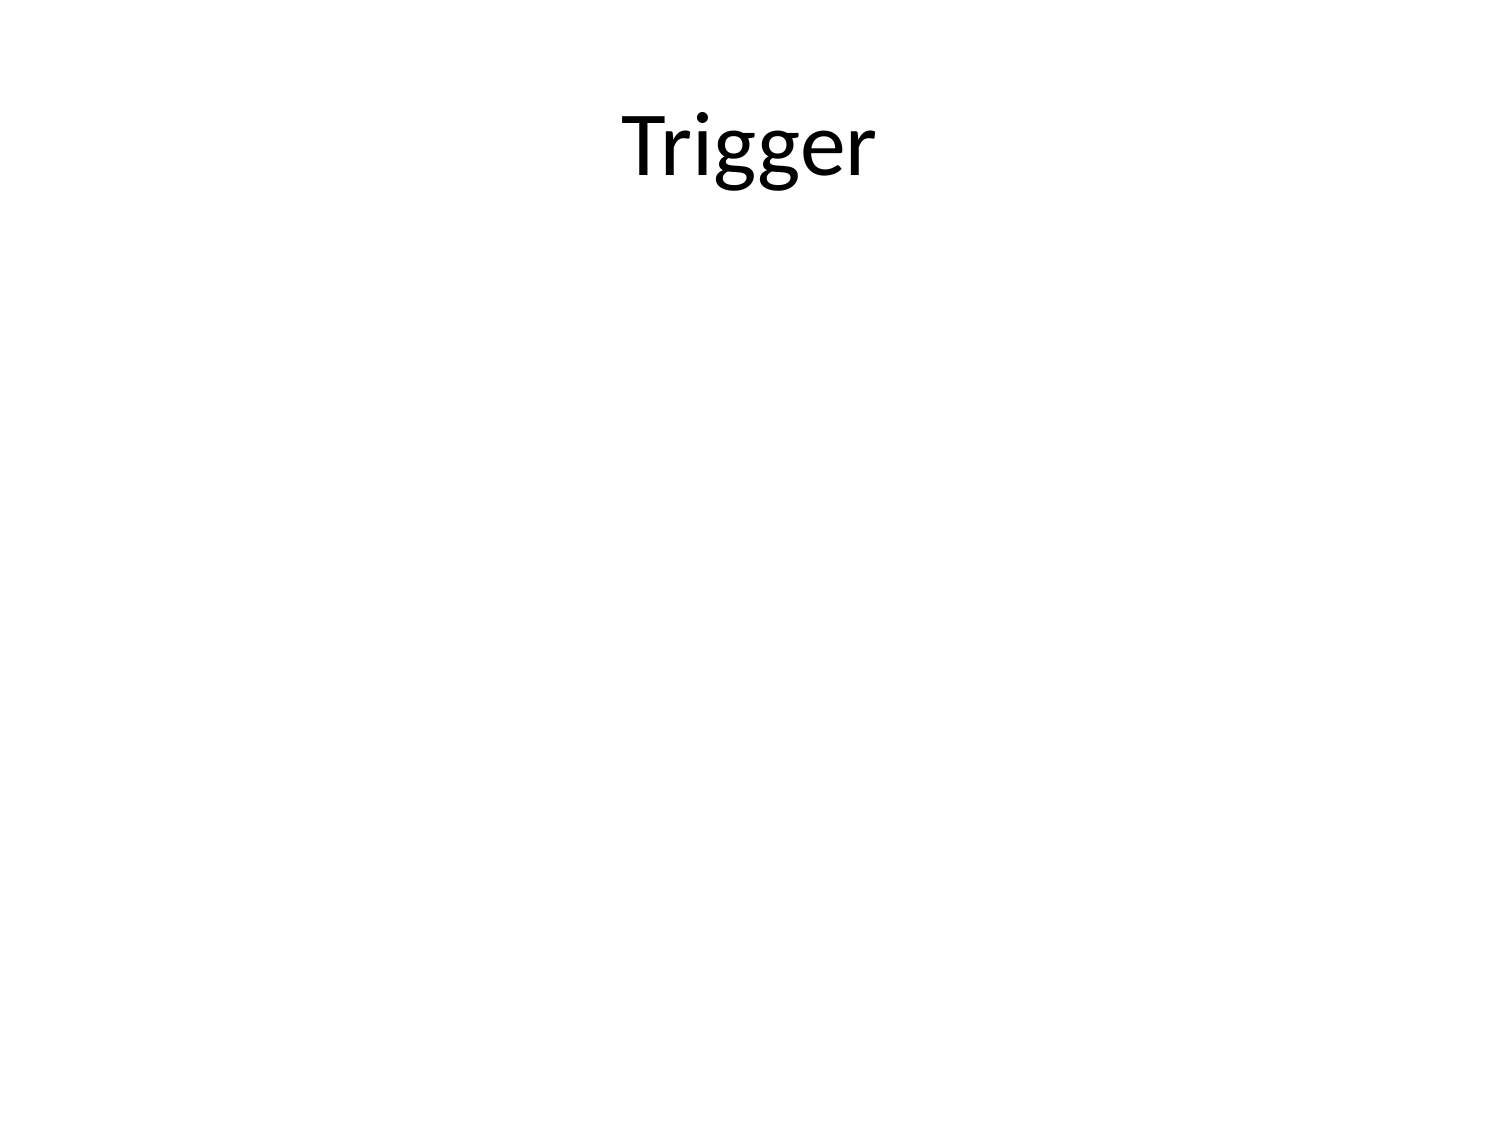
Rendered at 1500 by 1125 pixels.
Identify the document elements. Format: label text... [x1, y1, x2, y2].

title Trigger [75, 45, 1425, 233]
